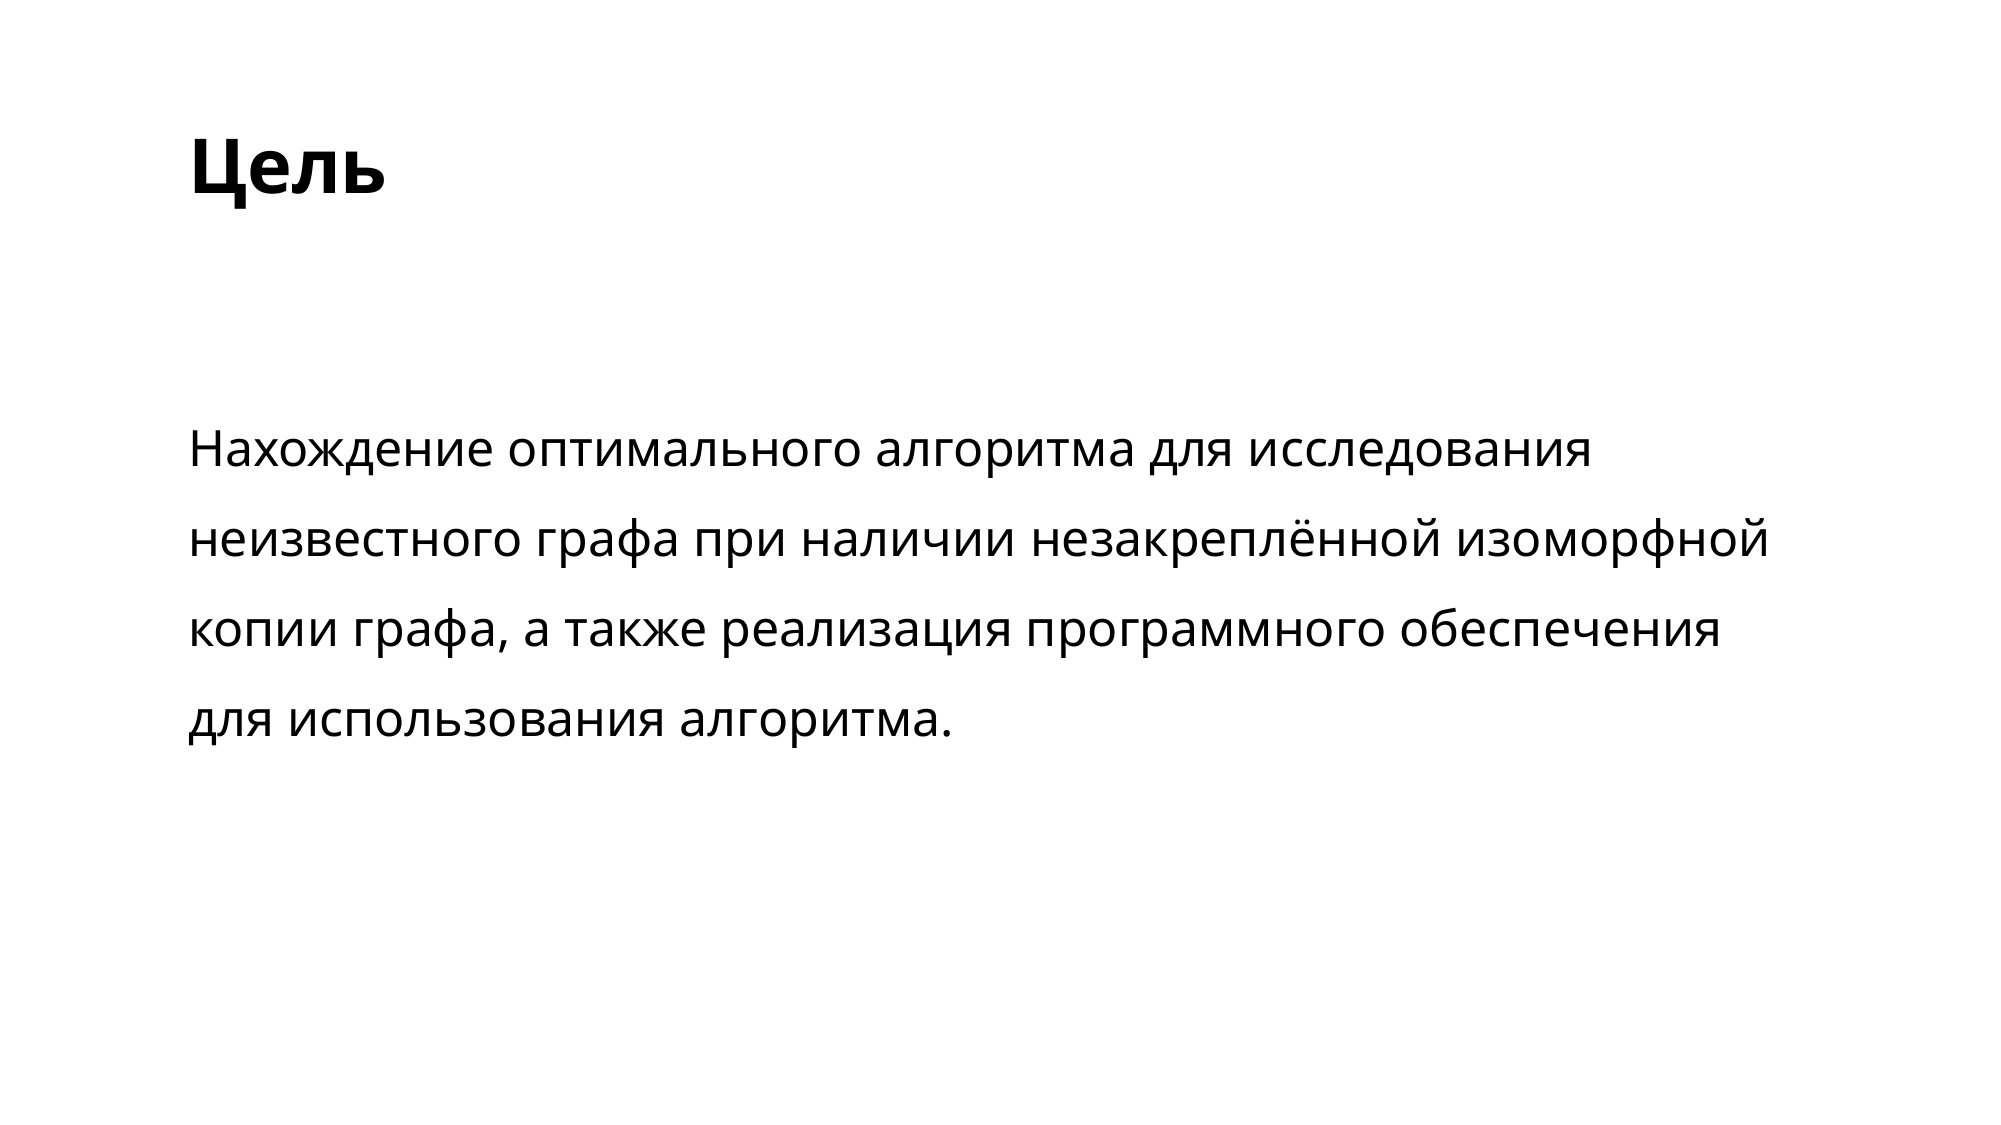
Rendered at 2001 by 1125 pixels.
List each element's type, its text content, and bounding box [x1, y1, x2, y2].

list Нахождение оптимального алгоритма для исследования неизвестного графа при наличии незакреплённой изоморфной копии графа, а также реализация программного обеспечения для использования алгоритма. [173, 379, 1827, 740]
title Цель [173, 119, 1797, 218]
